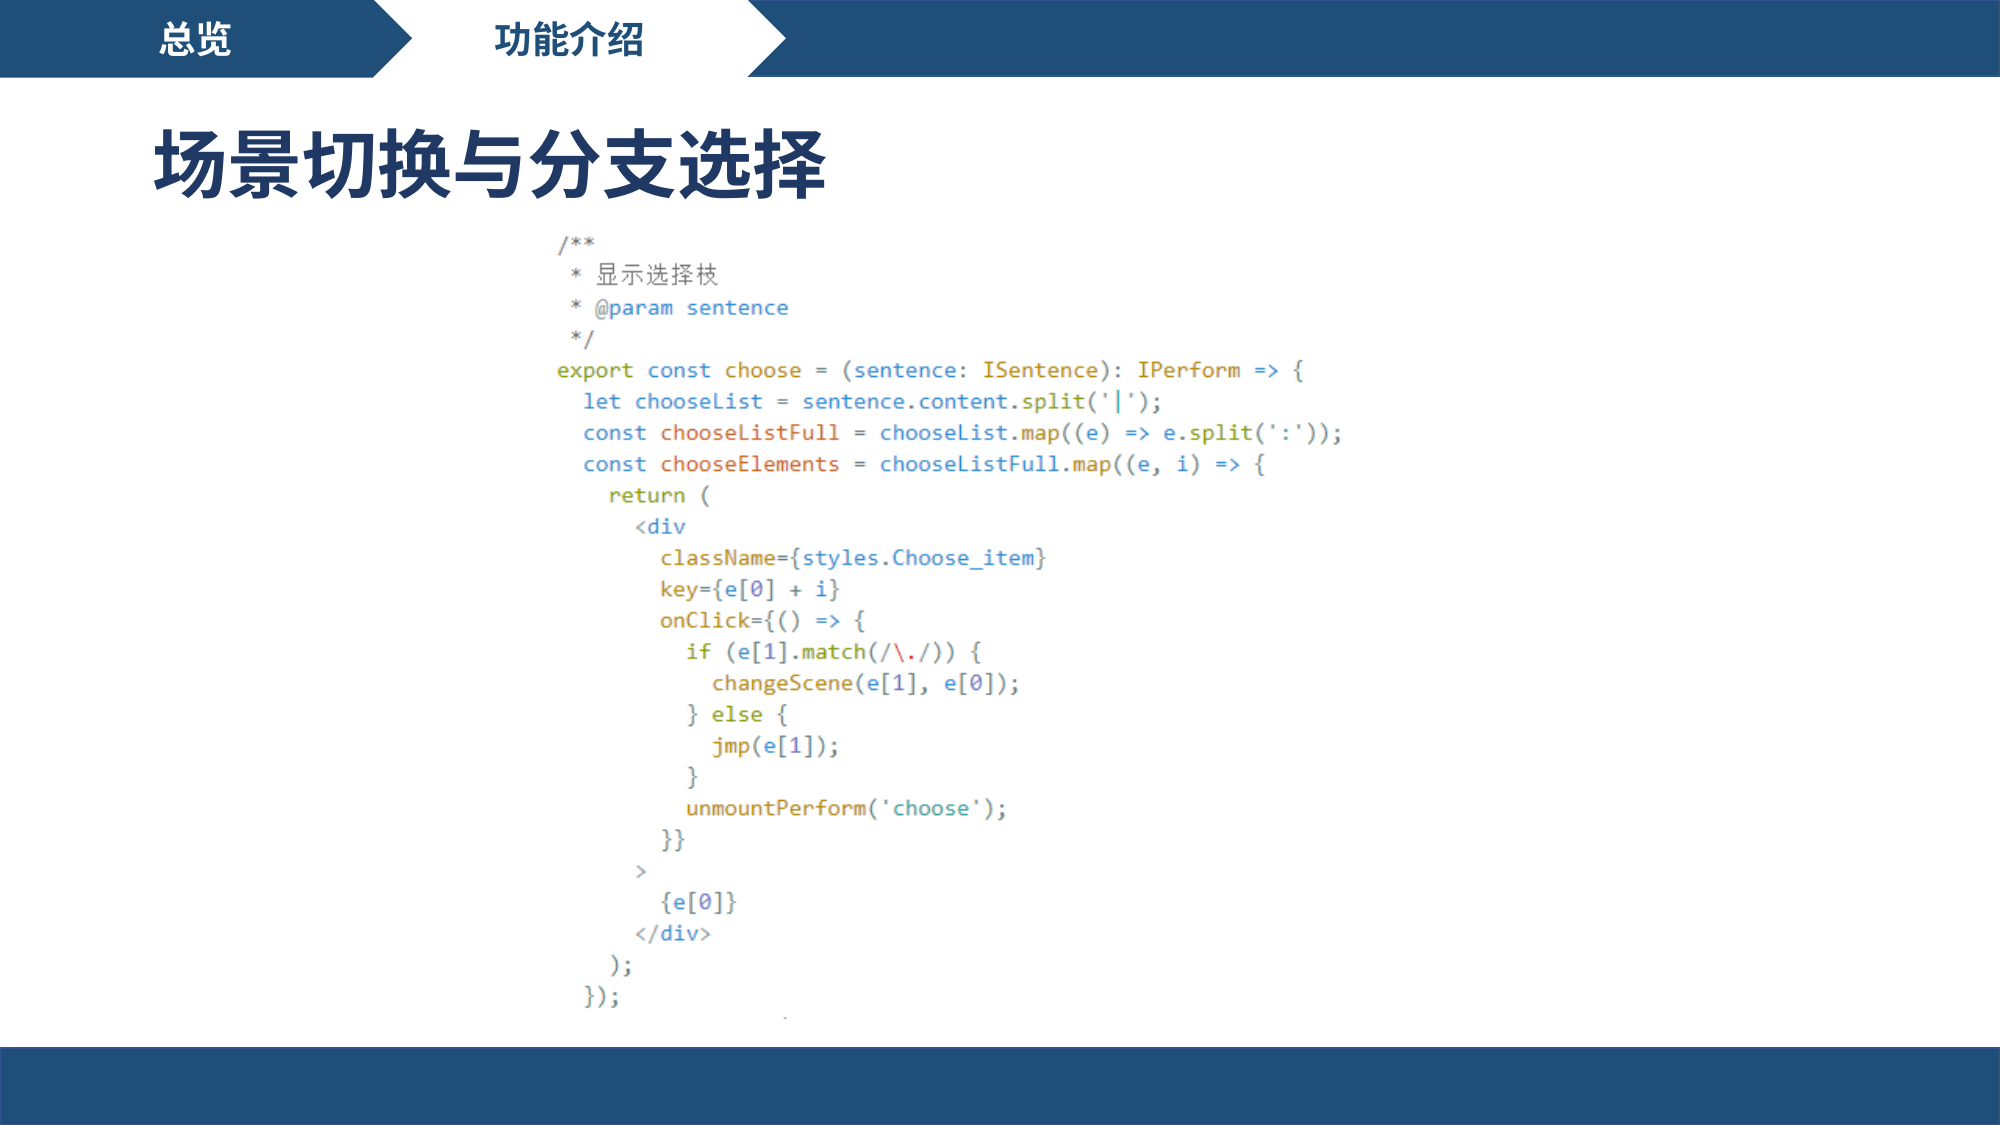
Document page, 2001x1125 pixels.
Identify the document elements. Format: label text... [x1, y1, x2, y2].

text_box 总览 [0, 0, 413, 78]
title 场景切换与分支选择 [137, 59, 1863, 278]
text_box [749, 0, 2000, 77]
picture [541, 218, 1390, 1019]
text_box 功能介绍 [375, 0, 786, 59]
text_box [0, 1047, 2000, 1125]
